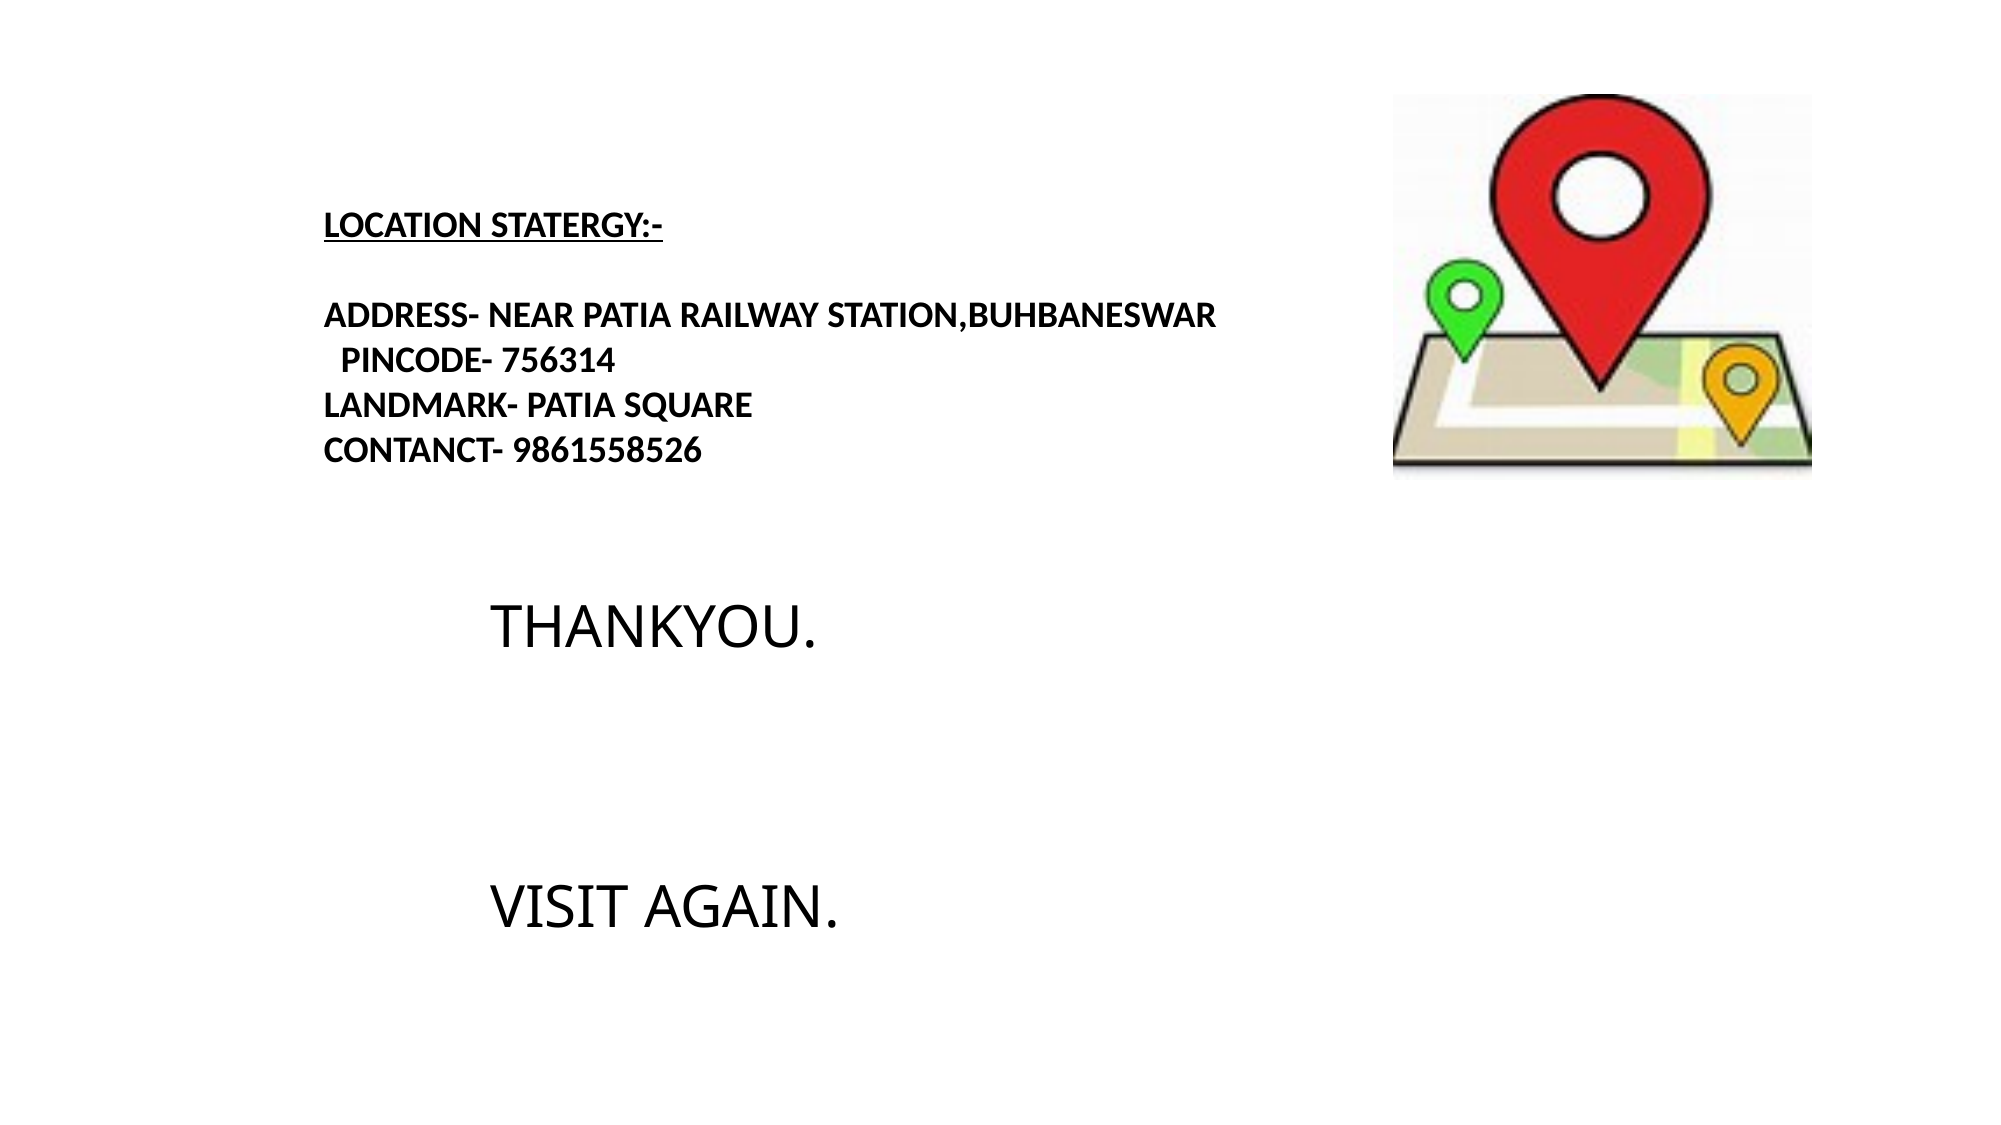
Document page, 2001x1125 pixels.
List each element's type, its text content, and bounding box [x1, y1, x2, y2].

text_box LOCATION STATERGY:- ADDRESS- NEAR PATIA RAILWAY STATION,BUHBANESWAR PINCODE- 756314 LANDMARK- PATIA SQUARE CONTANCT- 9861558526 [309, 192, 1393, 477]
picture [1393, 94, 1812, 480]
text_box THANKYOU. VISIT AGAIN. [475, 581, 1957, 947]
